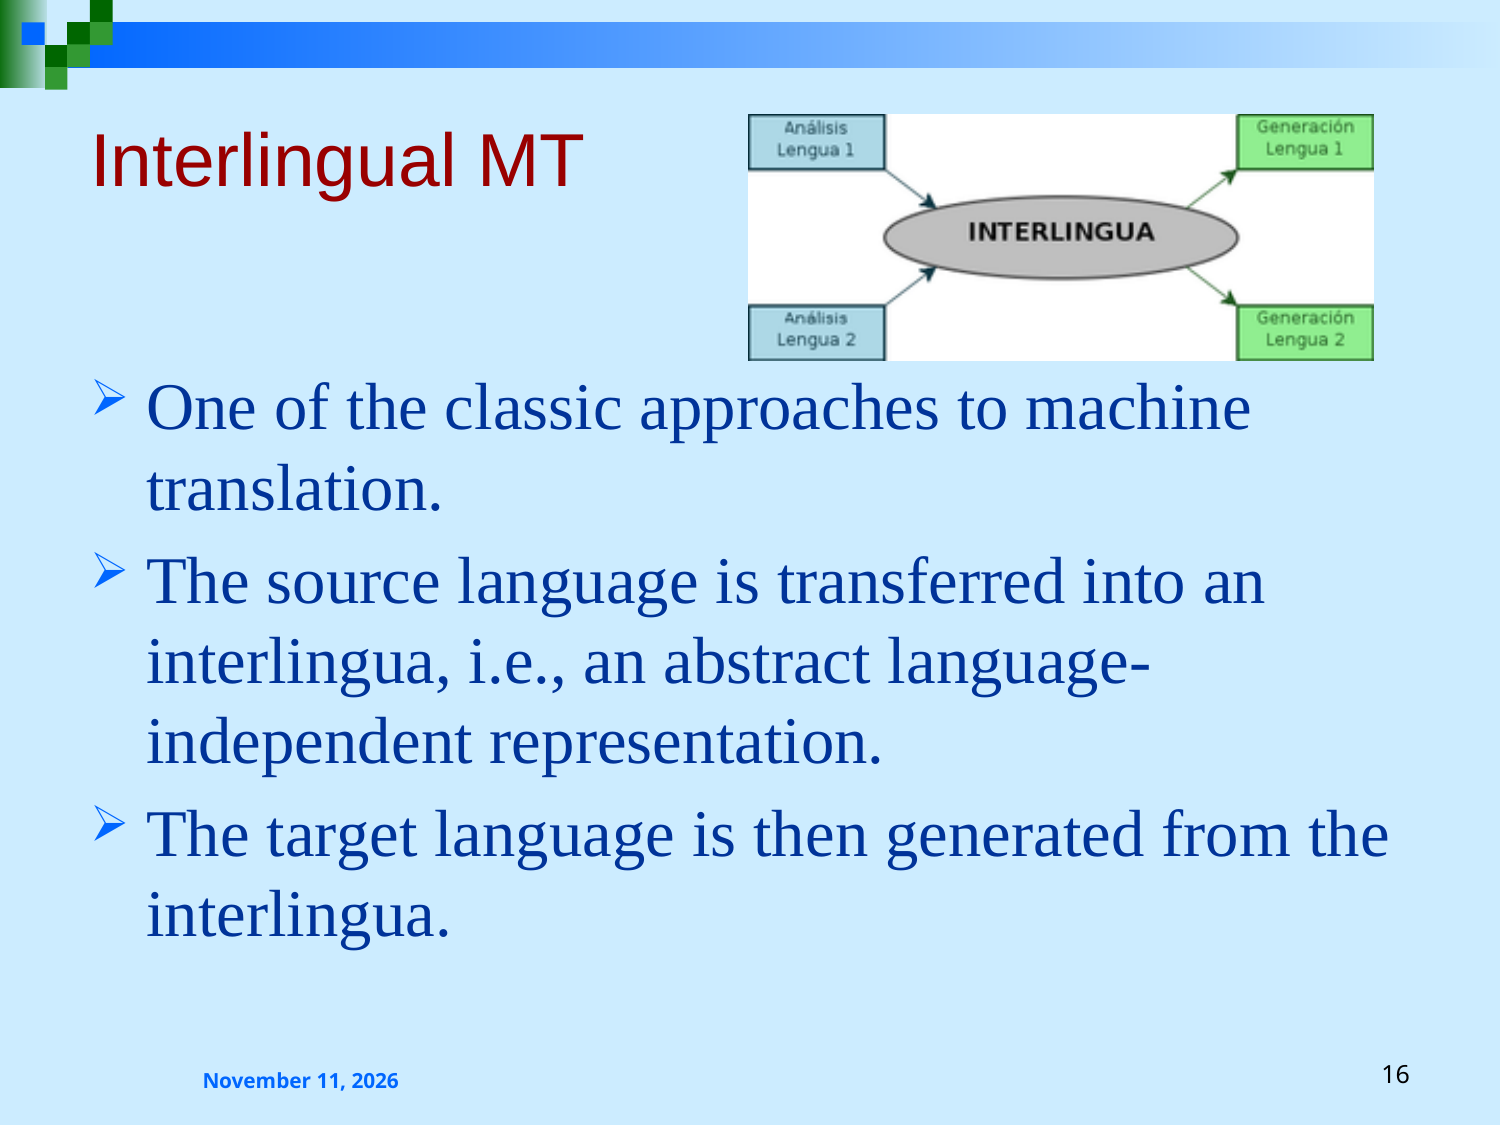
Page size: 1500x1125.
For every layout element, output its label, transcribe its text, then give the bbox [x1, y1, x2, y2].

title Interlingual MT [75, 75, 1425, 238]
picture [748, 114, 1374, 361]
slide_number 16 [1074, 1025, 1425, 1100]
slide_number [187, 1025, 450, 1104]
list One of the classic approaches to machine translation. The source language is transferred into an interlingua, i.e., an abstract language-independent representation. The target language is then generated from the interlingua. [75, 262, 1425, 1013]
